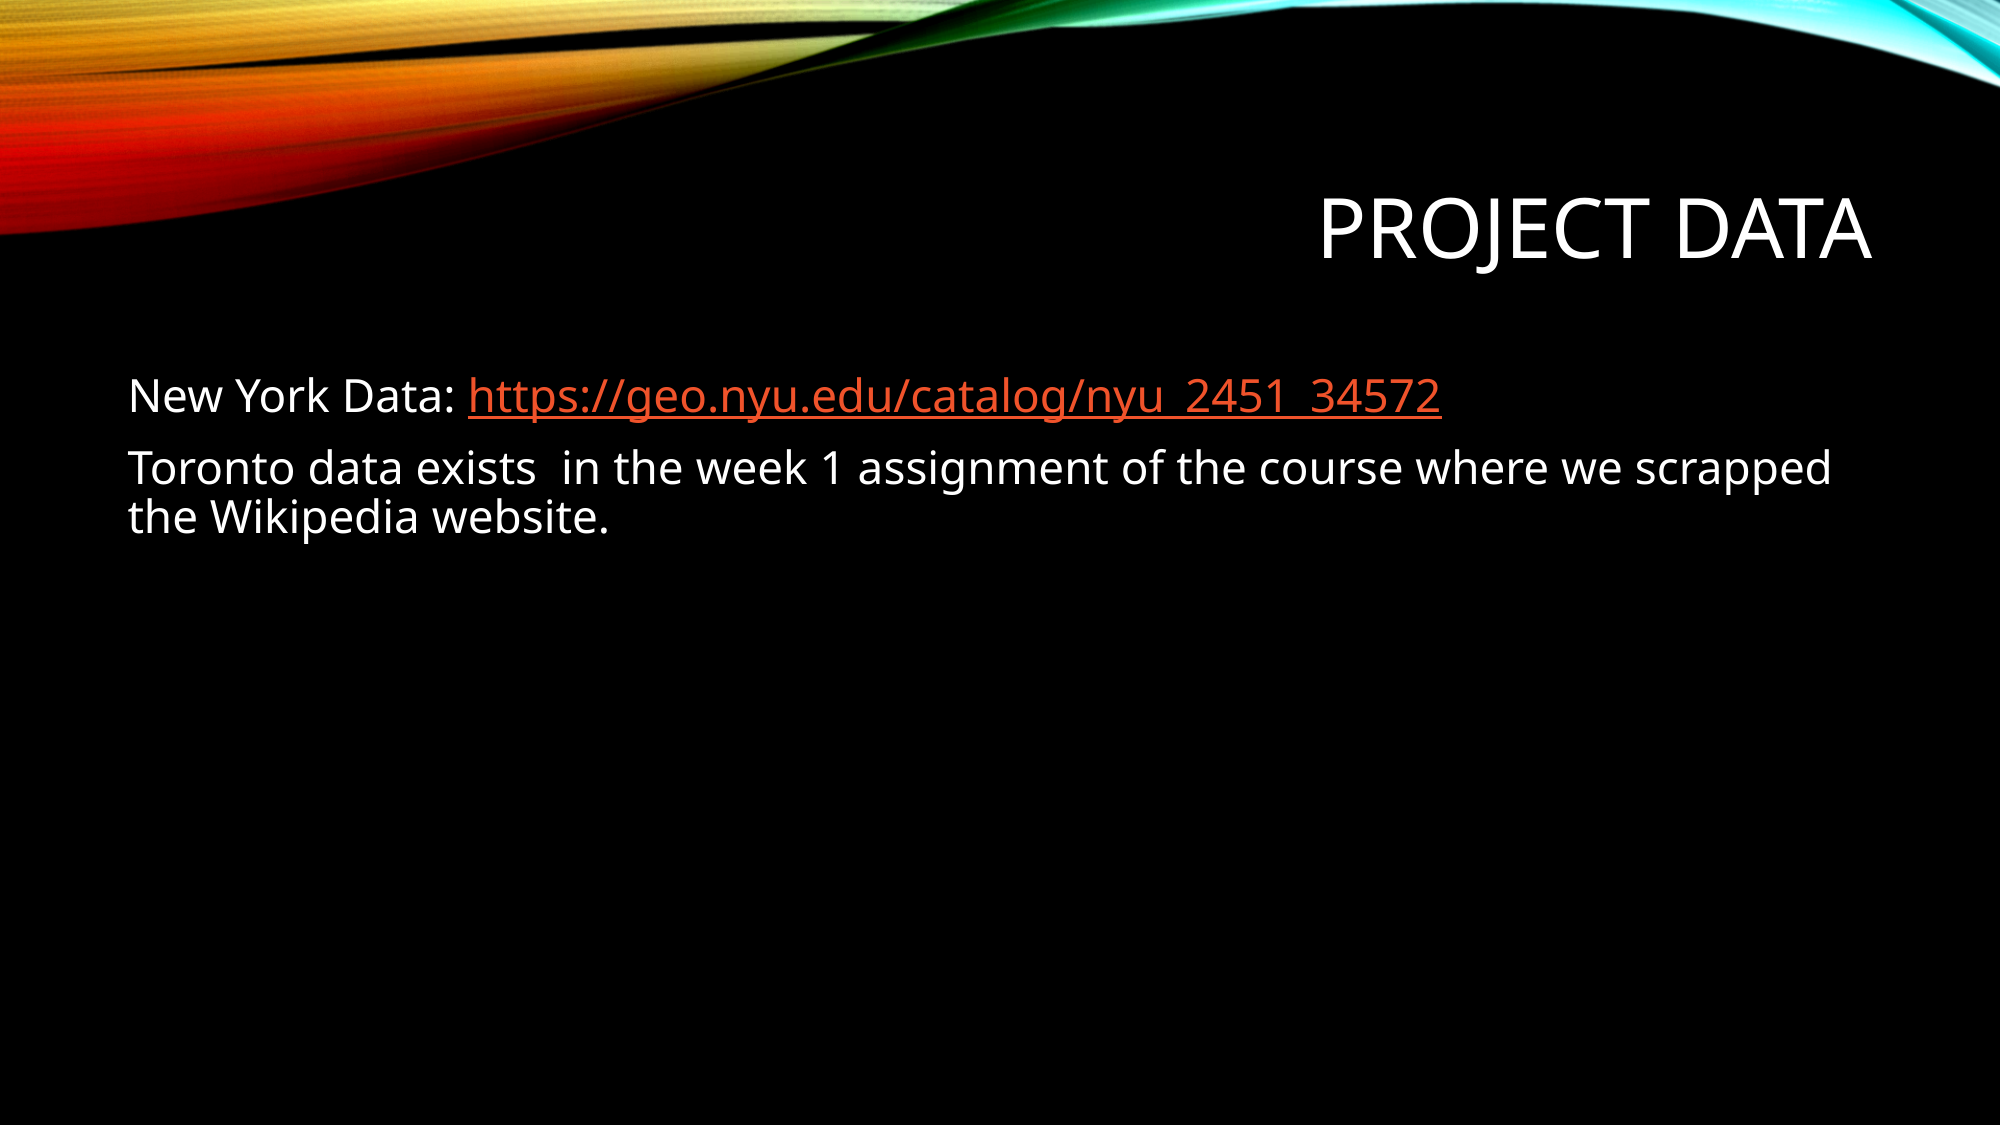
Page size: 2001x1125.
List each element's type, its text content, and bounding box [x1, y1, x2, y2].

title PROJECT DATA [474, 125, 1888, 338]
list New York Data: https://geo.nyu.edu/catalog/nyu_2451_34572 Toronto data exists in the week 1 assignment of the course where we scrapped the Wikipedia website. [112, 360, 1888, 1021]
picture [0, 0, 2000, 237]
